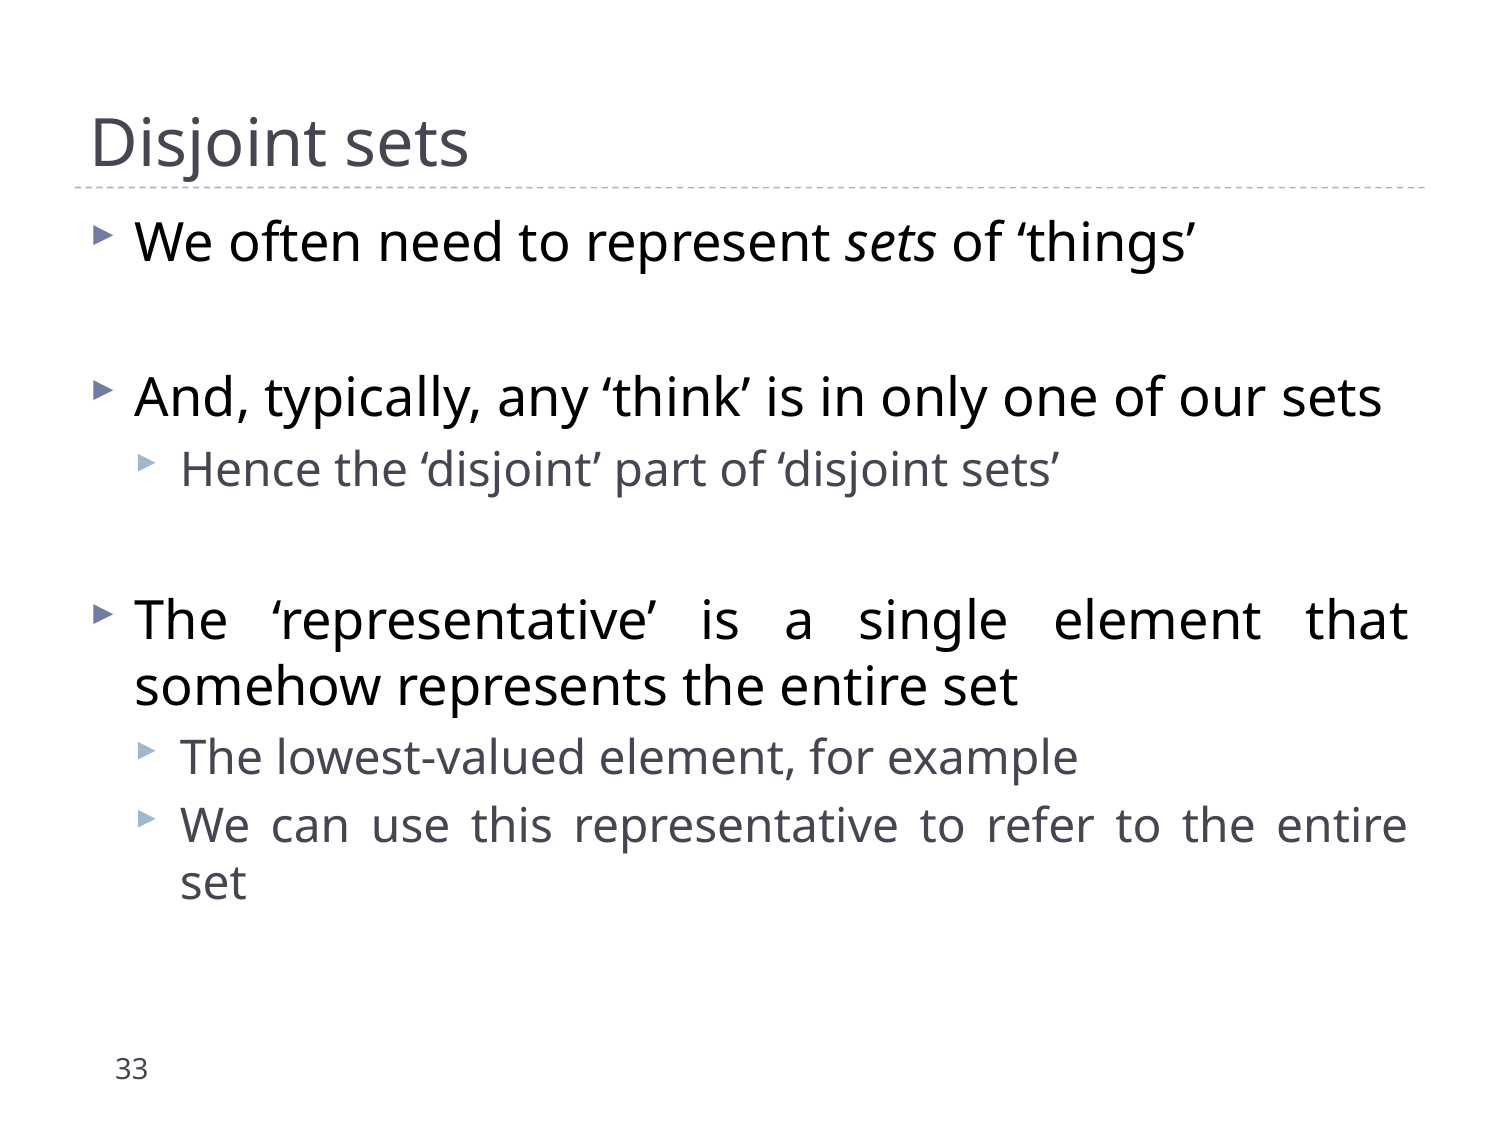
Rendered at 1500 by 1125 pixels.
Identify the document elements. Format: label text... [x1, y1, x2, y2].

slide_number 33 [100, 1042, 426, 1103]
list We often need to represent sets of ‘things’ And, typically, any ‘think’ is in only one of our sets Hence the ‘disjoint’ part of ‘disjoint sets’ The ‘representative’ is a single element that somehow represents the entire set The lowest-valued element, for example We can use this representative to refer to the entire set [75, 200, 1425, 1010]
title Disjoint sets [75, 24, 1425, 188]
